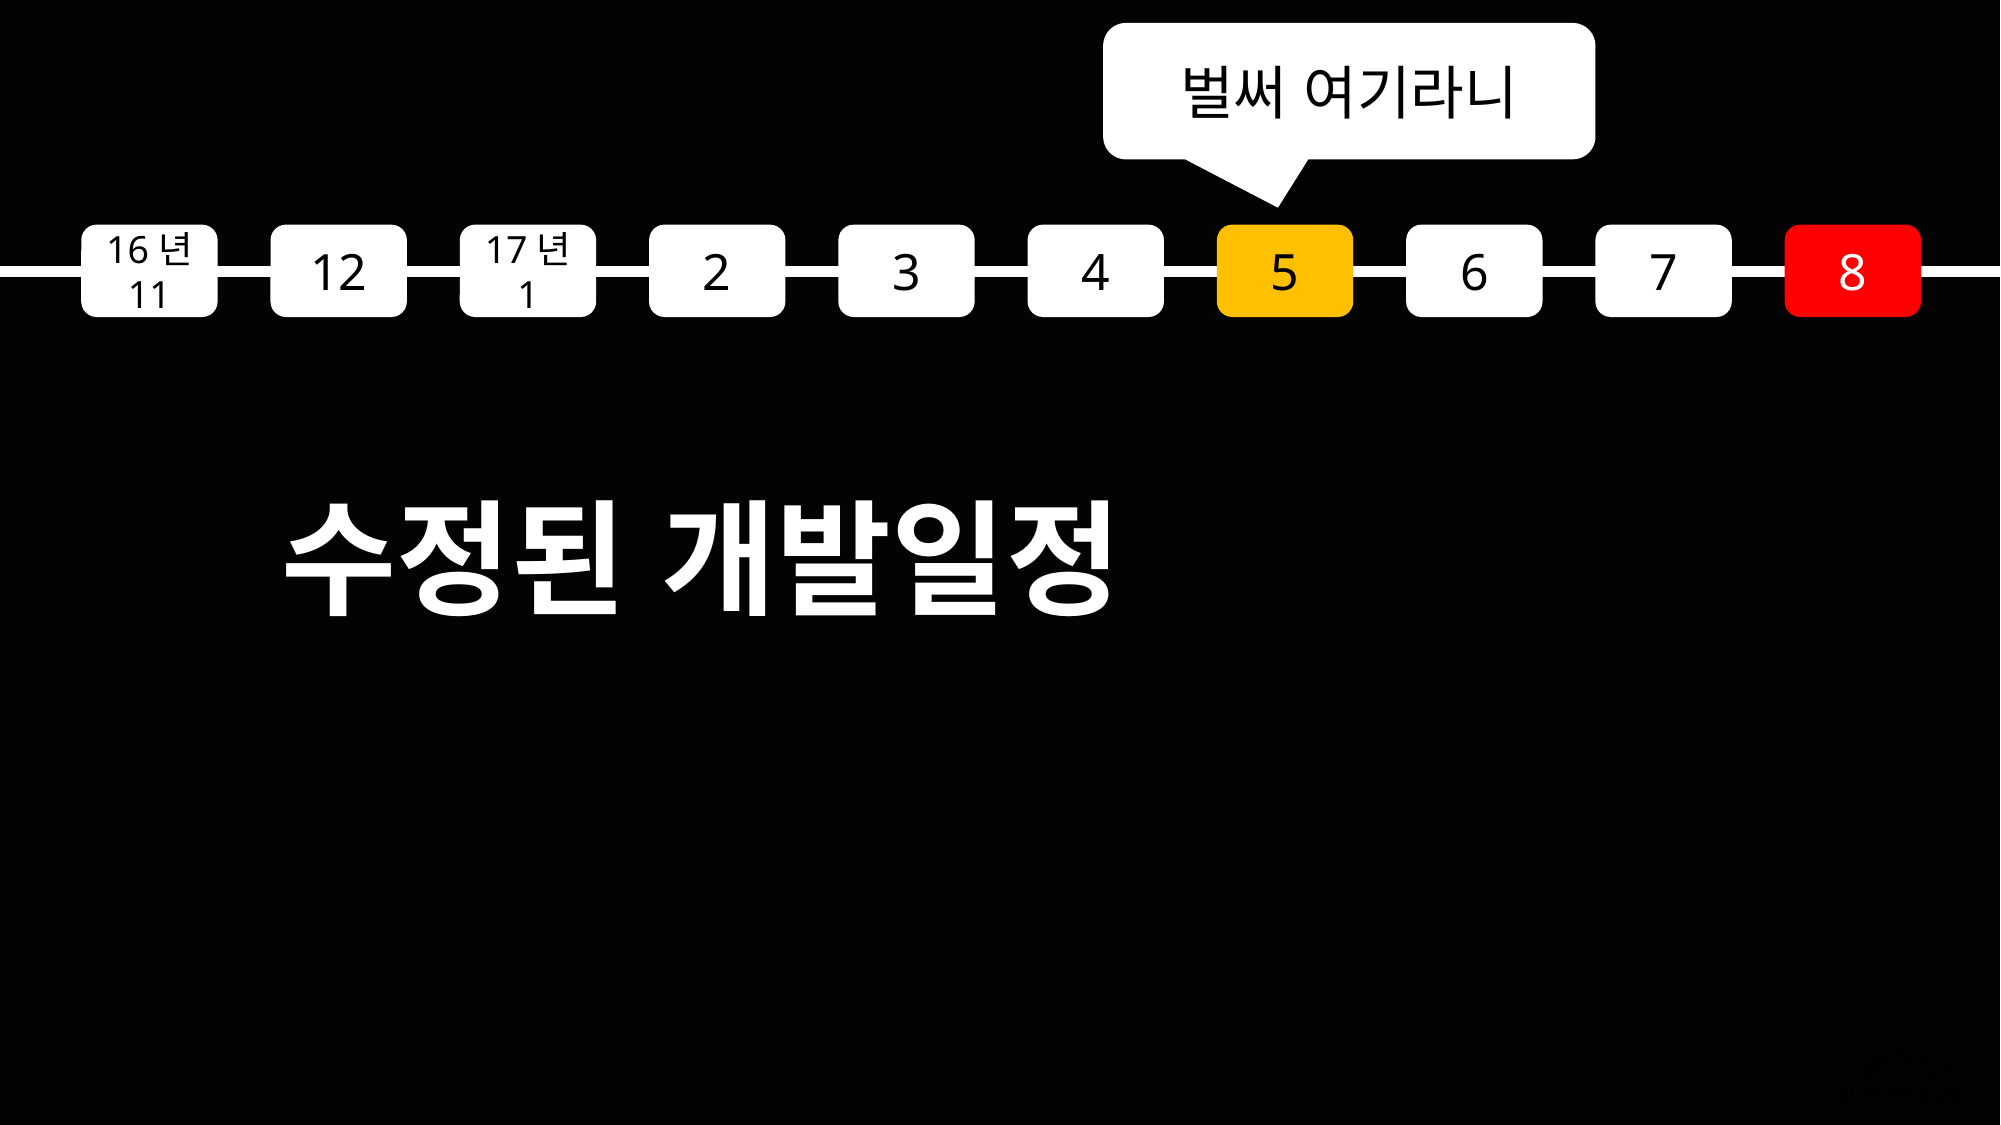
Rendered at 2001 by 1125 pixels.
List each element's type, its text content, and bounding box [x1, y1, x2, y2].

text_box 벌써 여기라니 [1102, 21, 1597, 210]
text_box [0, 317, 2000, 1125]
text_box [0, 0, 2000, 224]
text_box 수정된 개발일정 [266, 473, 1137, 638]
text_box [0, 224, 2000, 317]
